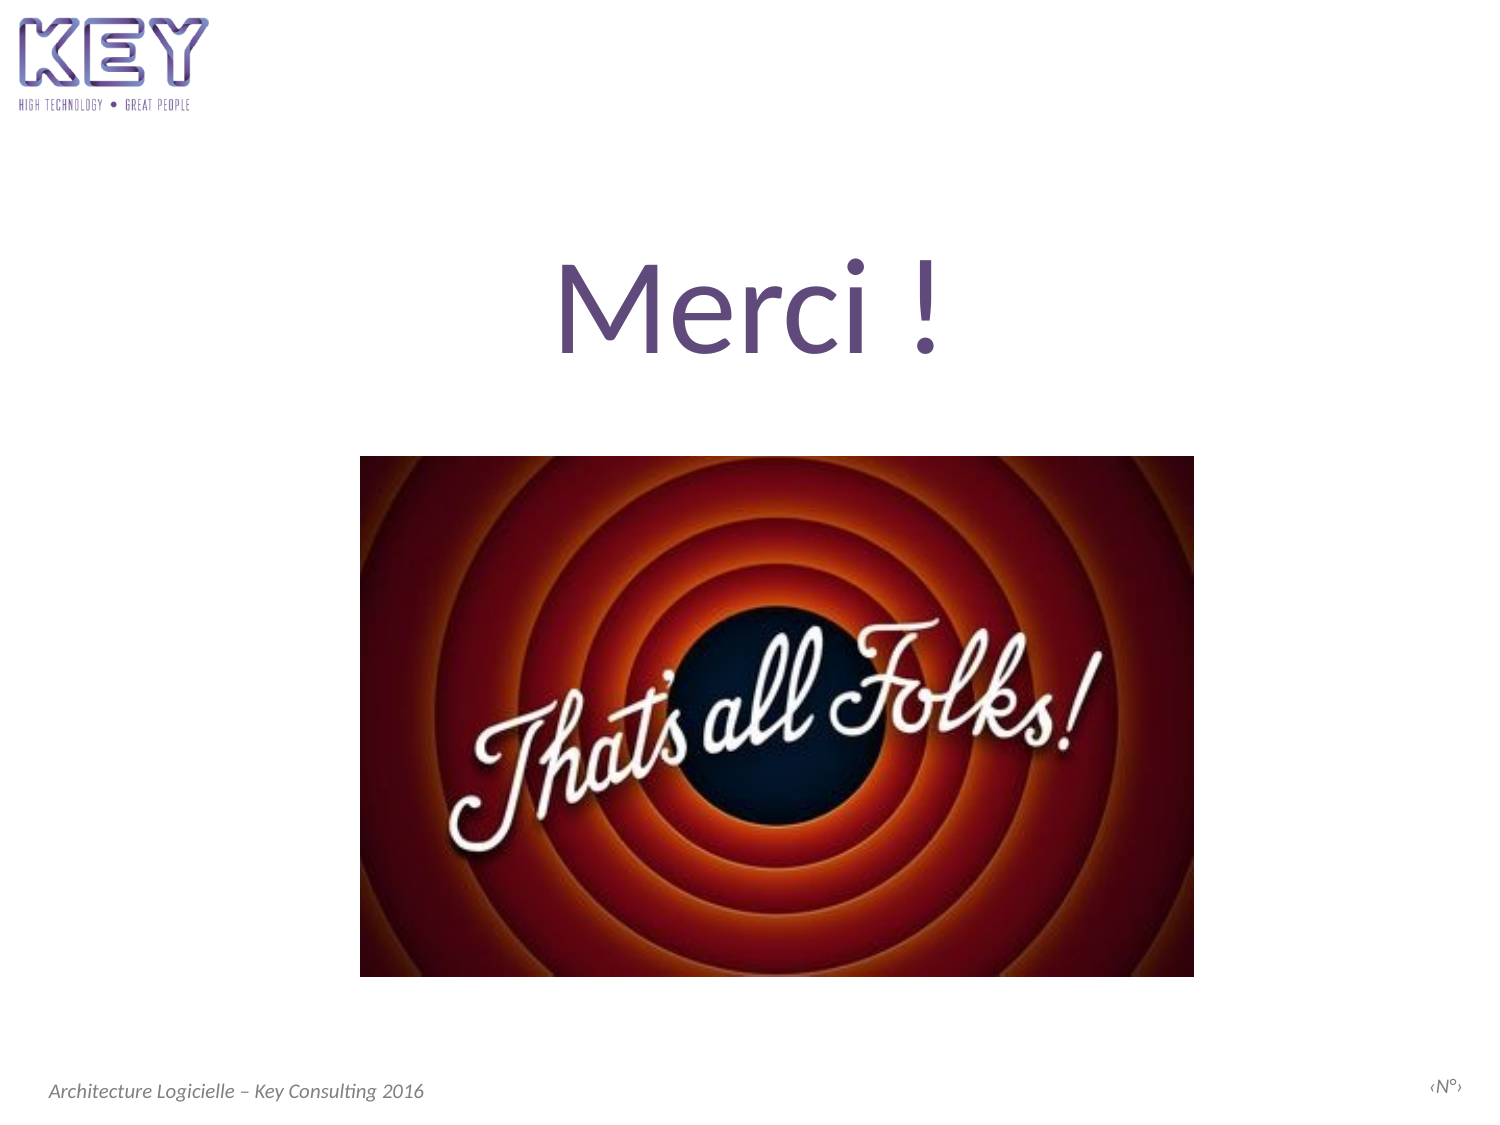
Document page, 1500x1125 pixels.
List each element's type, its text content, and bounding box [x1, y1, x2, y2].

list Merci ! [74, 207, 1426, 1006]
picture [359, 455, 1194, 978]
picture [8, 7, 219, 121]
